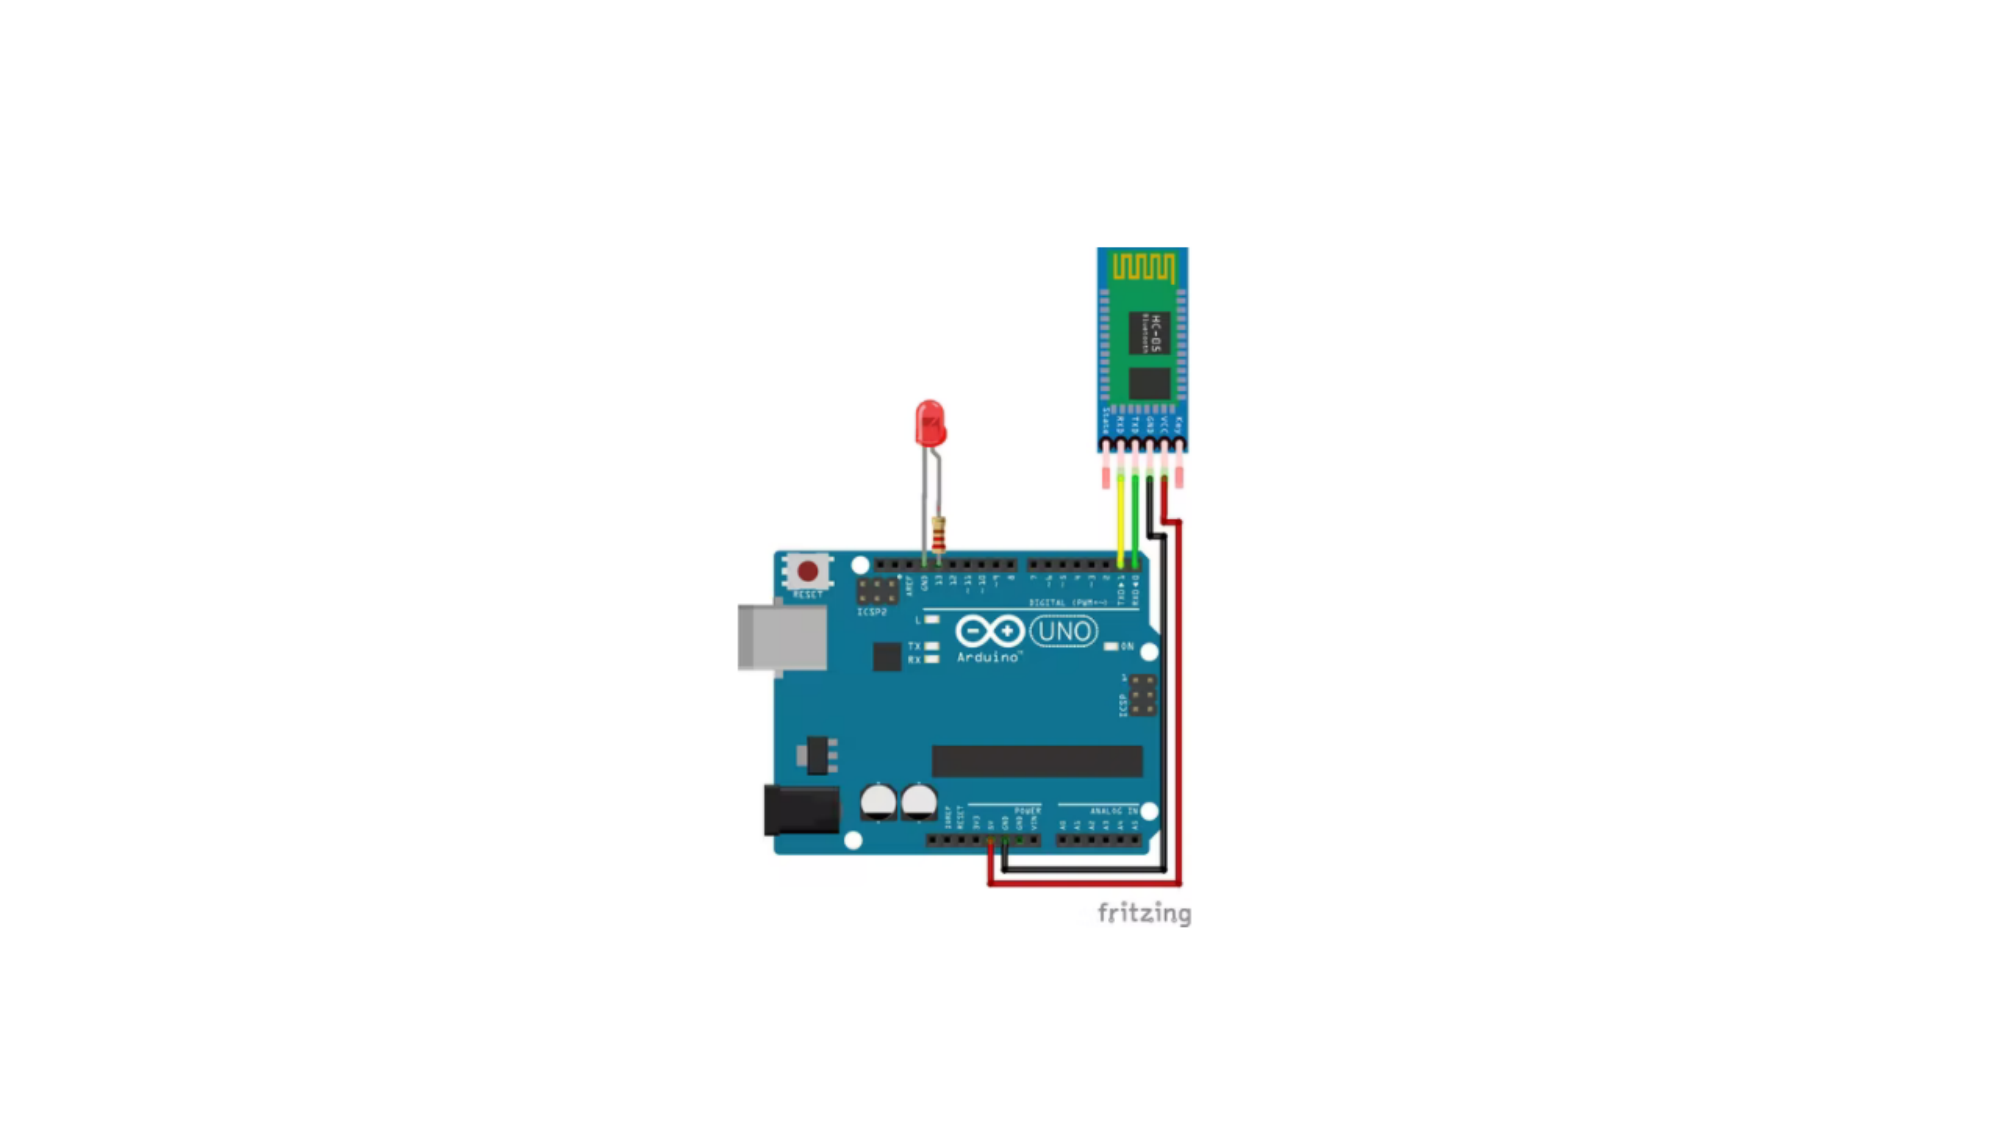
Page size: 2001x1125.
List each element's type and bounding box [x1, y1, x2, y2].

picture [674, 185, 1326, 940]
